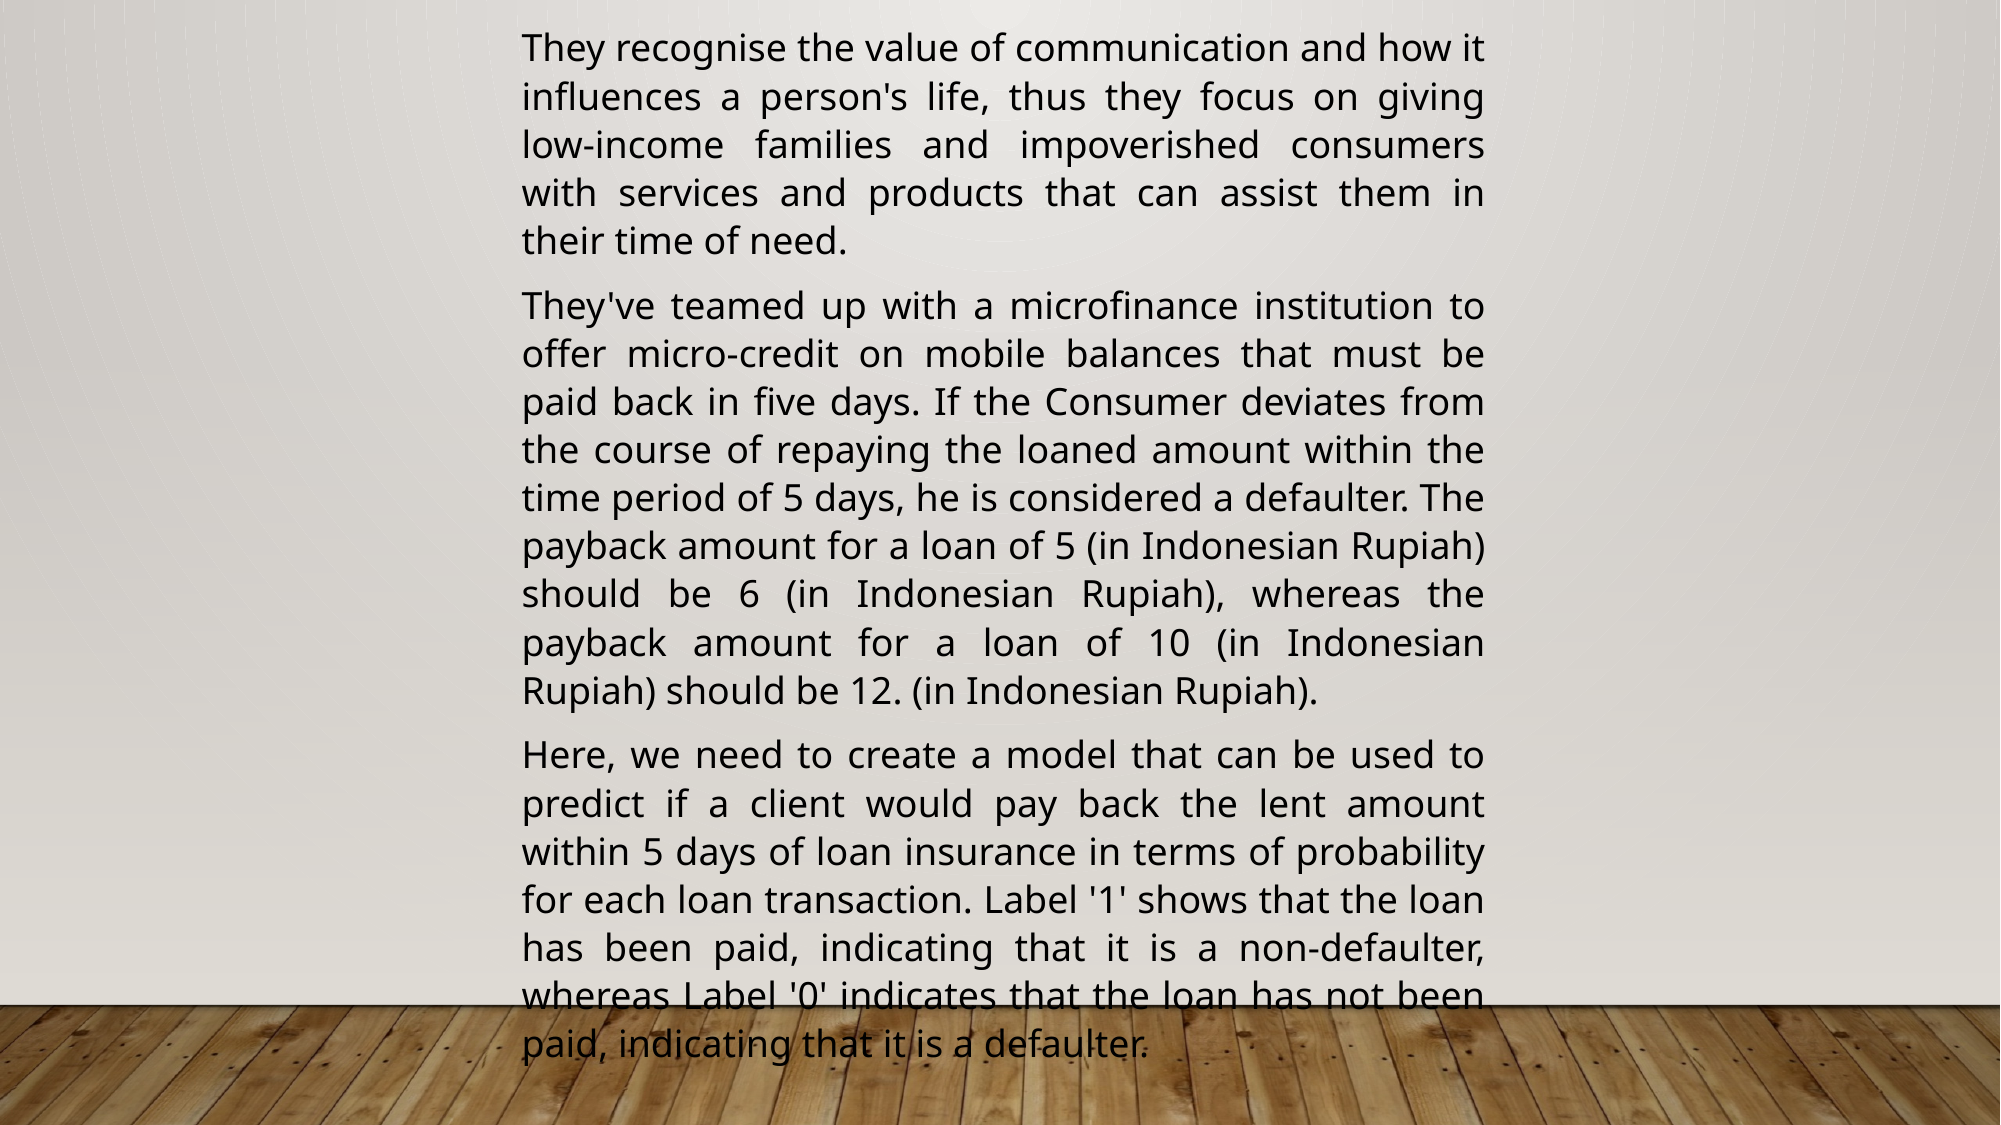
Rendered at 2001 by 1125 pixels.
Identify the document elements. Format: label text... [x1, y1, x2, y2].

text_box They recognise the value of communication and how it influences a person's life, thus they focus on giving low-income families and impoverished consumers with services and products that can assist them in their time of need. They've teamed up with a microfinance institution to offer micro-credit on mobile balances that must be paid back in five days. If the Consumer deviates from the course of repaying the loaned amount within the time period of 5 days, he is considered a defaulter. The payback amount for a loan of 5 (in Indonesian Rupiah) should be 6 (in Indonesian Rupiah), whereas the payback amount for a loan of 10 (in Indonesian Rupiah) should be 12. (in Indonesian Rupiah). Here, we need to create a model that can be used to predict if a client would pay back the lent amount within 5 days of loan insurance in terms of probability for each loan transaction. Label '1' shows that the loan has been paid, indicating that it is a non-defaulter, whereas Label '0' indicates that the loan has not been paid, indicating that it is a defaulter. [469, 13, 1501, 1073]
picture [0, 1005, 2000, 1125]
